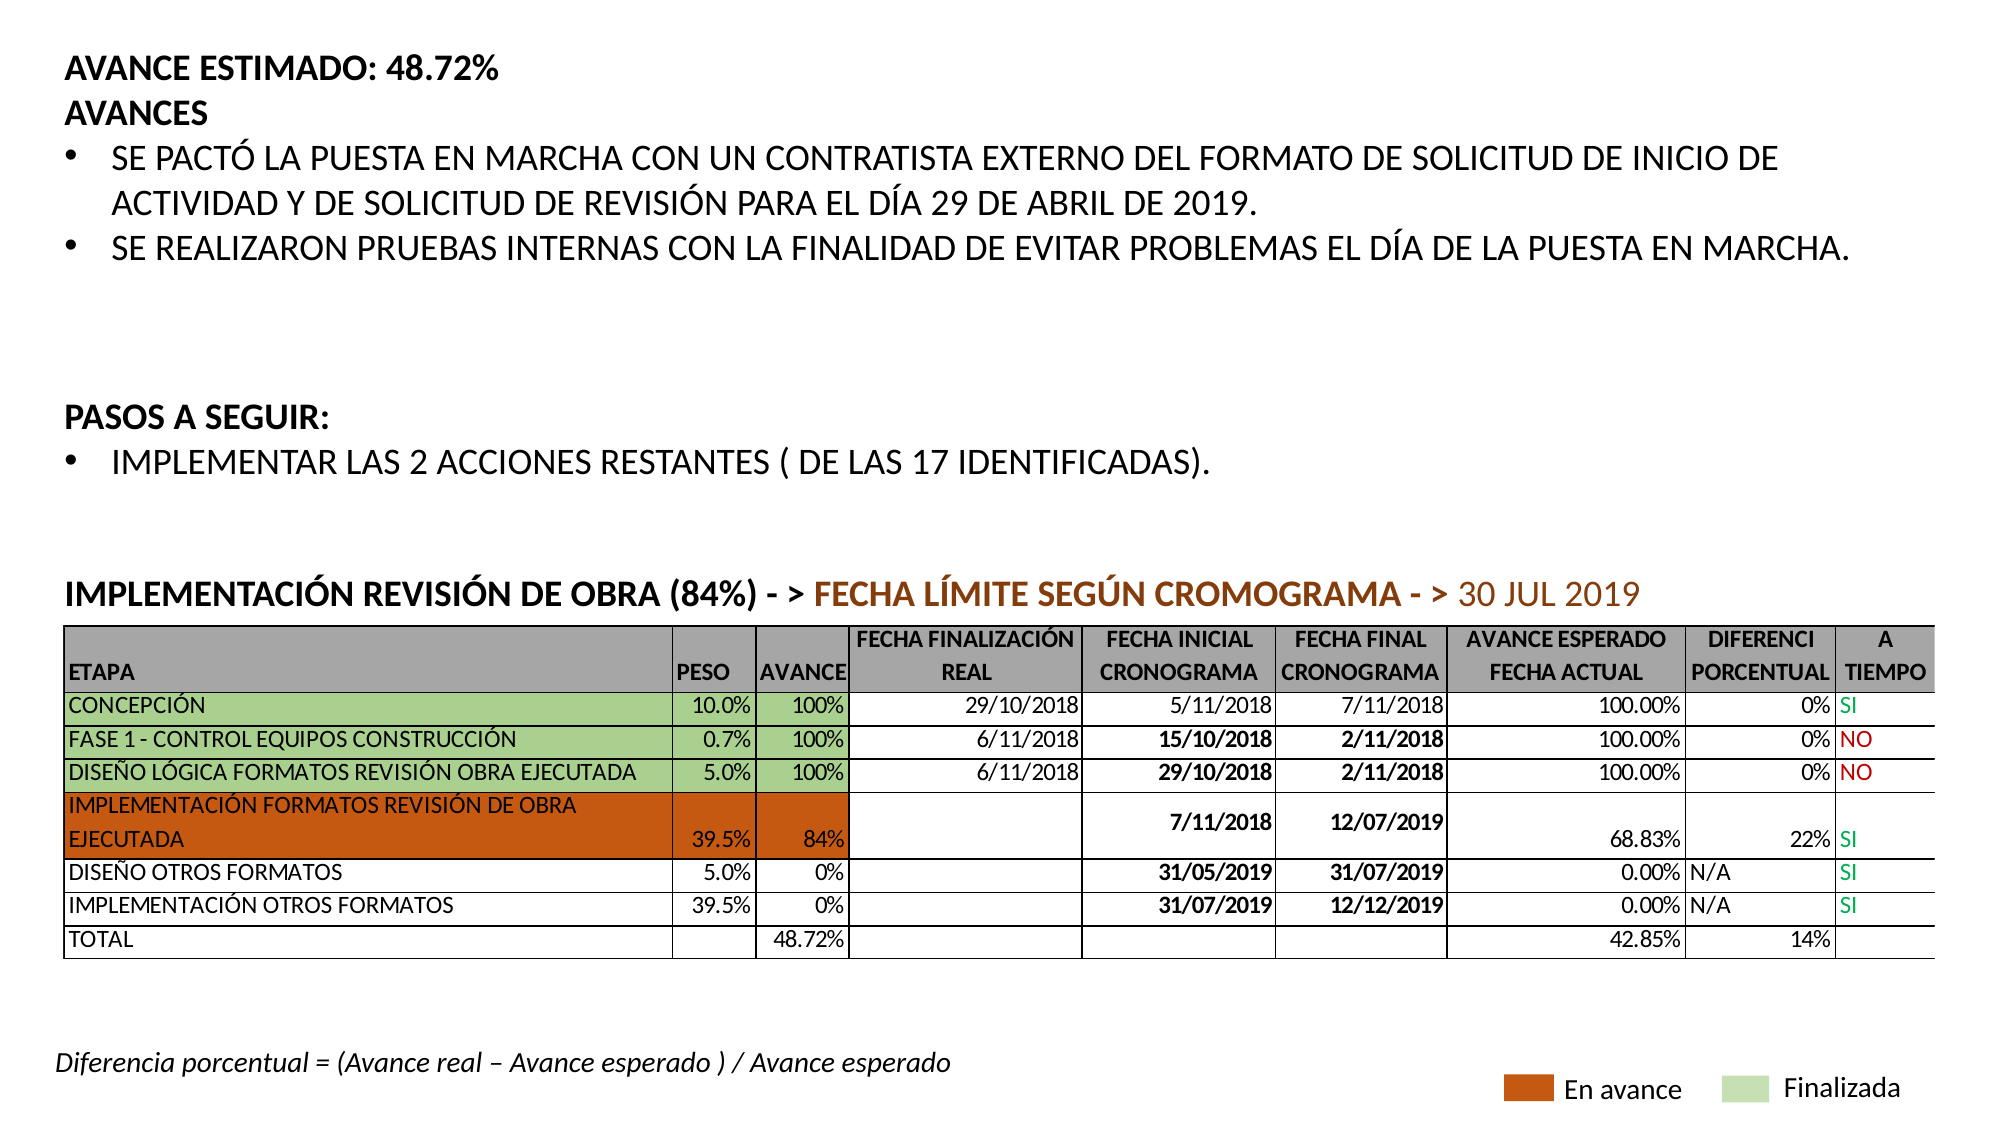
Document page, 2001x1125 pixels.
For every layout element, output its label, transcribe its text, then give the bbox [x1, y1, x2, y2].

text_box AVANCE ESTIMADO: 48.72% AVANCES SE PACTÓ LA PUESTA EN MARCHA CON UN CONTRATISTA EXTERNO DEL FORMATO DE SOLICITUD DE INICIO DE ACTIVIDAD Y DE SOLICITUD DE REVISIÓN PARA EL DÍA 29 DE ABRIL DE 2019. SE REALIZARON PRUEBAS INTERNAS CON LA FINALIDAD DE EVITAR PROBLEMAS EL DÍA DE LA PUESTA EN MARCHA. [49, 35, 1896, 275]
text_box Diferencia porcentual = (Avance real – Avance esperado ) / Avance esperado [40, 1035, 973, 1086]
text_box [1721, 1075, 1769, 1103]
picture [63, 625, 1937, 961]
text_box En avance [1549, 1062, 1700, 1113]
text_box IMPLEMENTACIÓN REVISIÓN DE OBRA (84%) - > FECHA LÍMITE SEGÚN CROMOGRAMA - > 30 JUL 2019 [49, 561, 1742, 622]
text_box PASOS A SEGUIR: IMPLEMENTAR LAS 2 ACCIONES RESTANTES ( DE LAS 17 IDENTIFICADAS). [49, 384, 1896, 489]
text_box [1503, 1073, 1549, 1102]
text_box Finalizada [1769, 1060, 1922, 1111]
